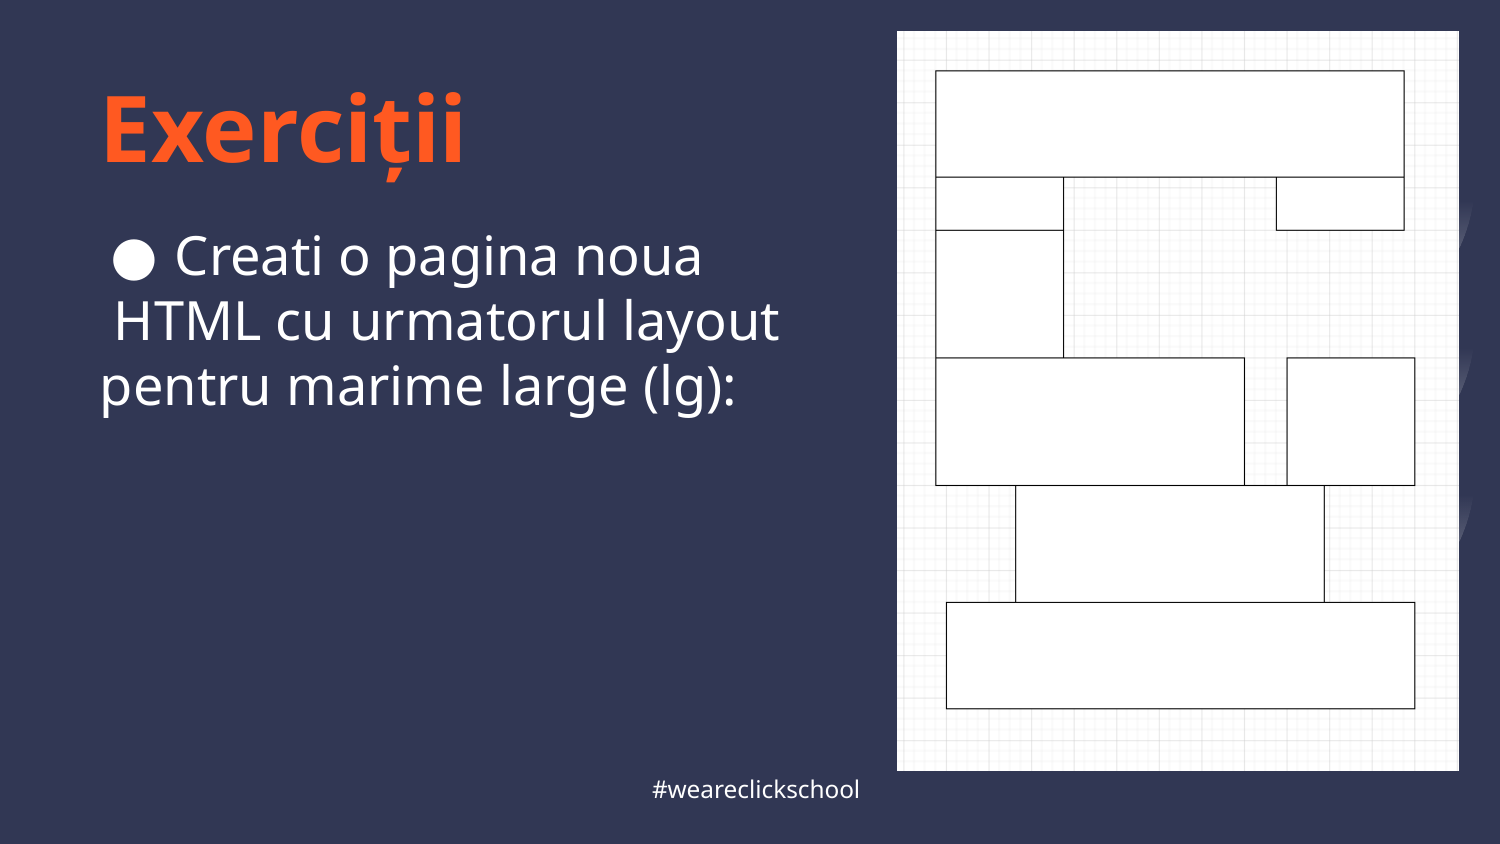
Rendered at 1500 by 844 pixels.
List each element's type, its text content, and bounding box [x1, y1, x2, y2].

picture [897, 31, 1500, 771]
subtitle #weareclickschool [618, 786, 895, 814]
text_box Creati o pagina noua HTML cu urmatorul layout pentru marime large (lg): [85, 206, 1351, 786]
title Exerciții [85, 55, 892, 189]
